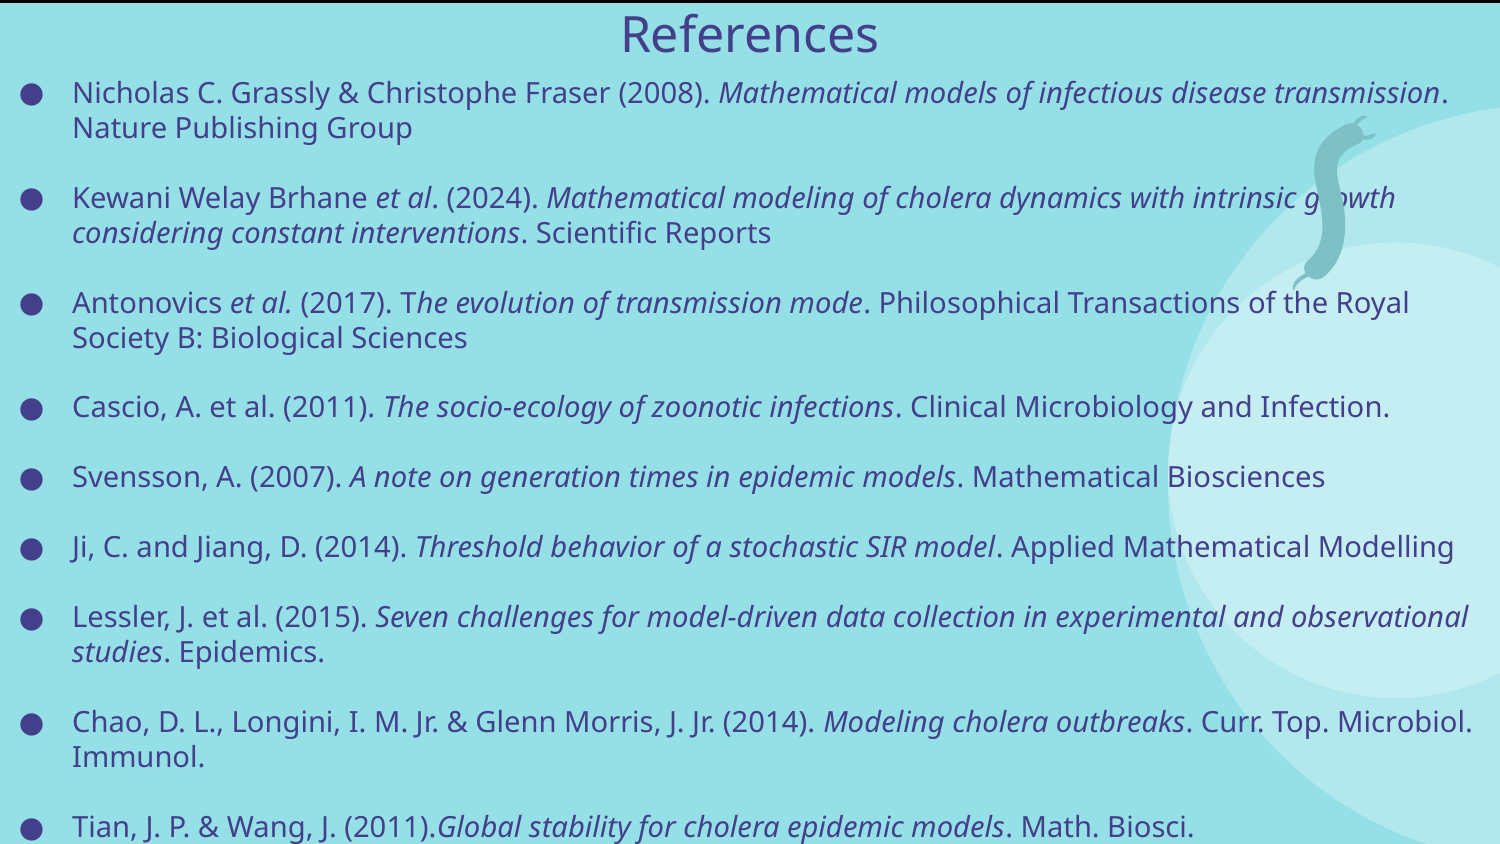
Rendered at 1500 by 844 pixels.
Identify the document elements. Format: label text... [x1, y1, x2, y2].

title References [51, 3, 1449, 59]
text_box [1279, 115, 1381, 291]
subtitle Nicholas C. Grassly & Christophe Fraser (2008). Mathematical models of infectious disease transmission. Nature Publishing Group Kewani Welay Brhane et al. (2024). Mathematical modeling of cholera dynamics with intrinsic growth considering constant interventions. Scientific Reports Antonovics et al. (2017). The evolution of transmission mode. Philosophical Transactions of the Royal Society B: Biological Sciences Cascio, A. et al. (2011). The socio-ecology of zoonotic infections. Clinical Microbiology and Infection. Svensson, A. (2007). A note on generation times in epidemic models. Mathematical Biosciences Ji, C. and Jiang, D. (2014). Threshold behavior of a stochastic SIR model. Applied Mathematical Modelling Lessler, J. et al. (2015). Seven challenges for model-driven data collection in experimental and observational studies. Epidemics. Chao, D. L., Longini, I. M. Jr. & Glenn Morris, J. Jr. (2014). Modeling cholera outbreaks. Curr. Top. Microbiol. Immunol. Tian, J. P. & Wang, J. (2011).Global stability for cholera epidemic models. Math. Biosci. [0, 59, 1500, 572]
